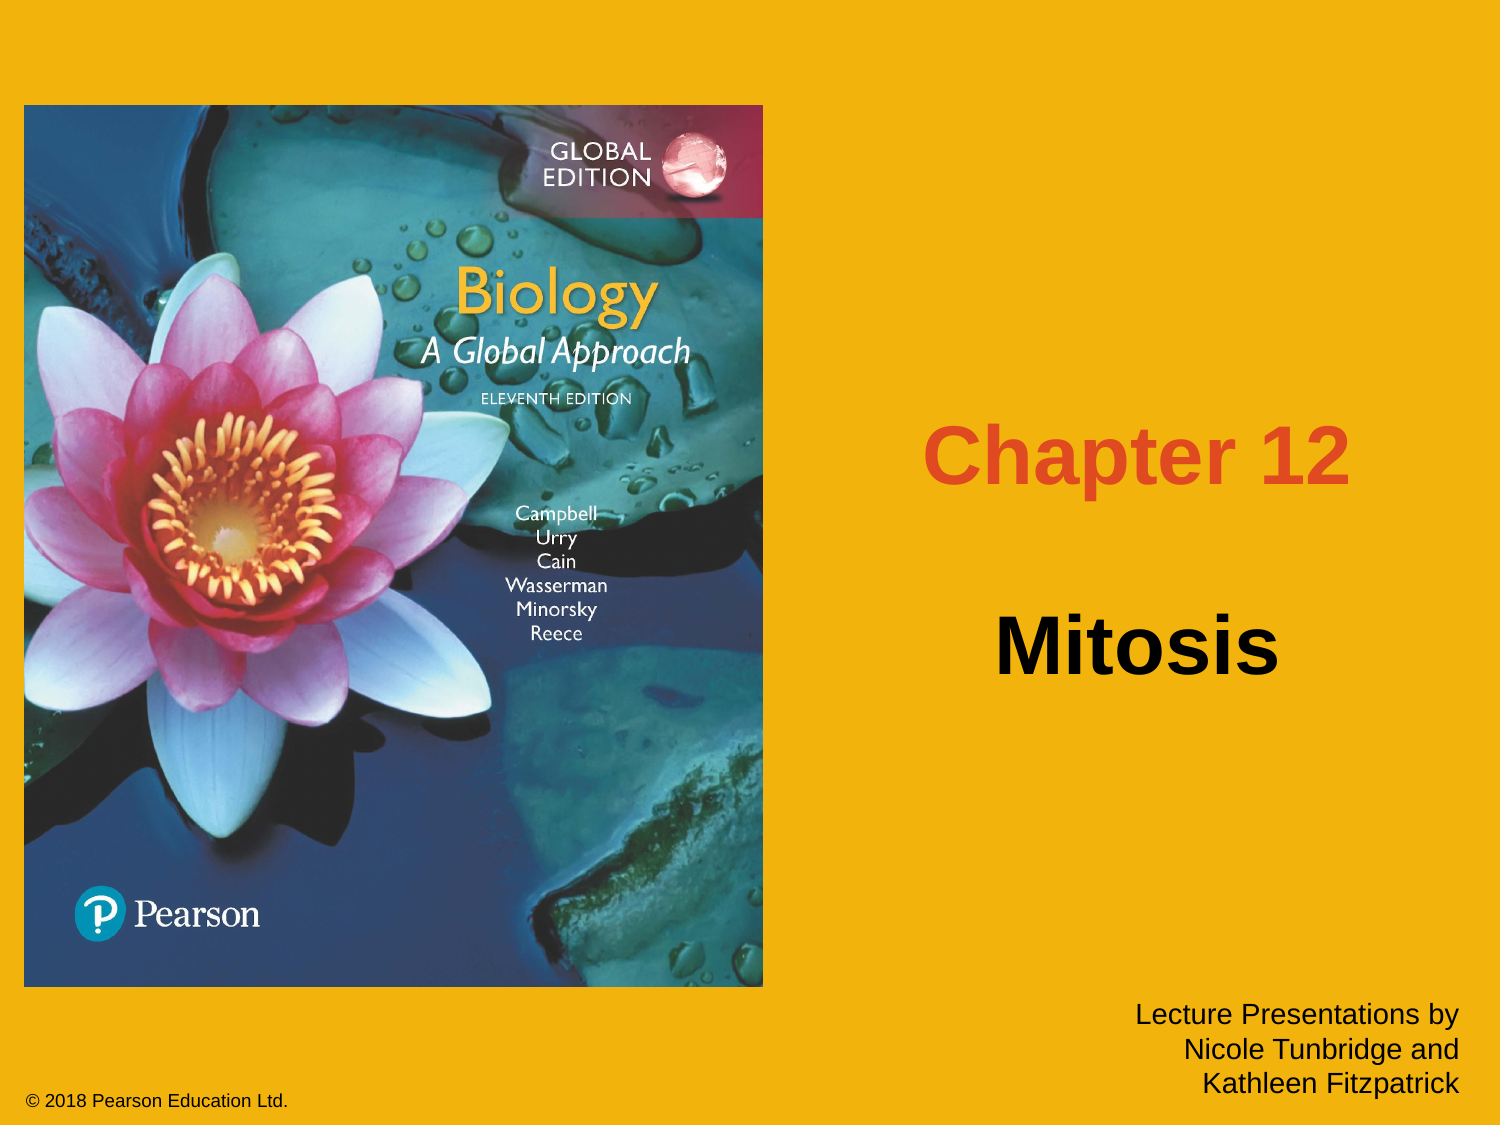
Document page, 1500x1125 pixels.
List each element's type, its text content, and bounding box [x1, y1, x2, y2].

footer © 2018 Pearson Education Ltd. [10, 1080, 518, 1119]
picture [24, 105, 763, 987]
